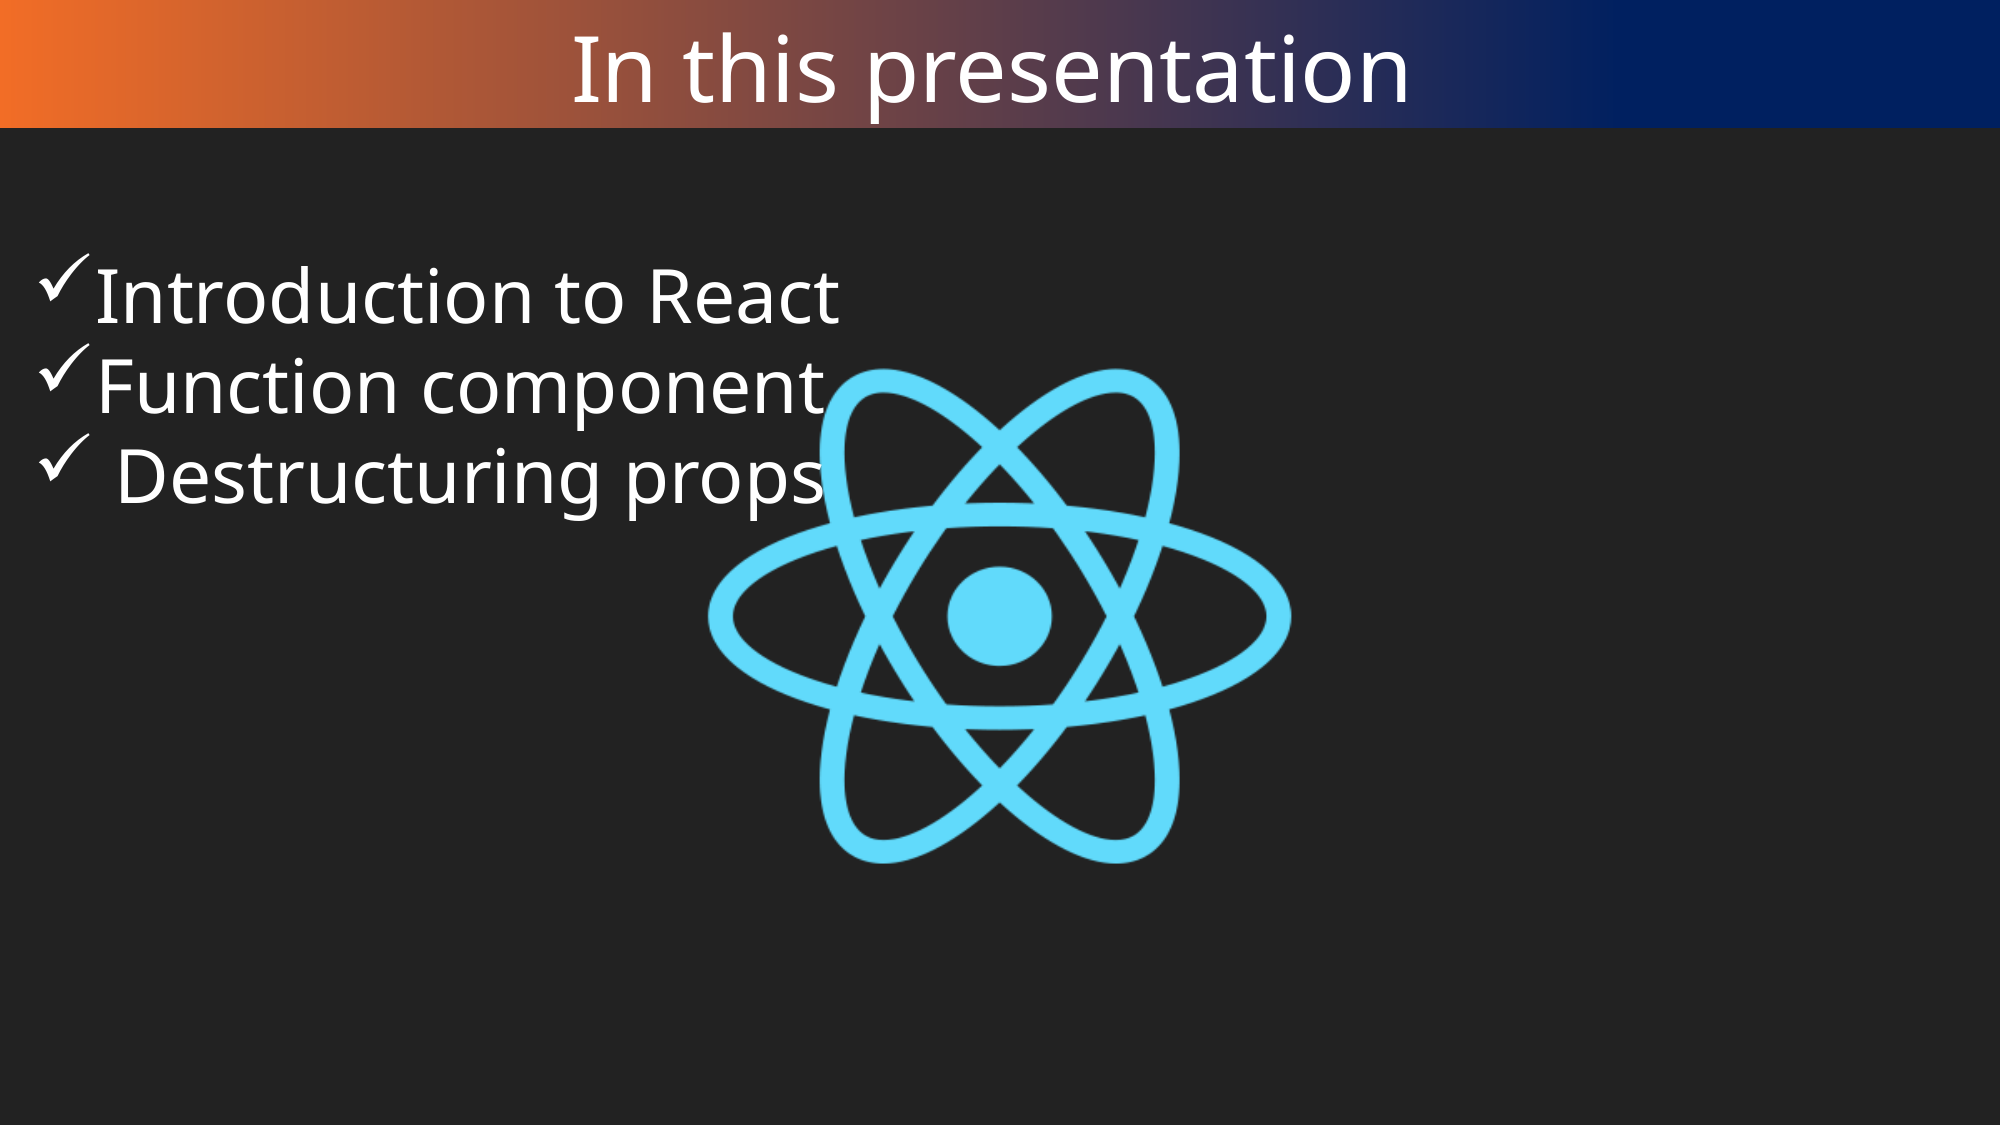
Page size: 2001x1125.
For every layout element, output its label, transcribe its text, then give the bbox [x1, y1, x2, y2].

picture [0, 128, 2000, 1125]
title In this presentation [112, 15, 1888, 128]
